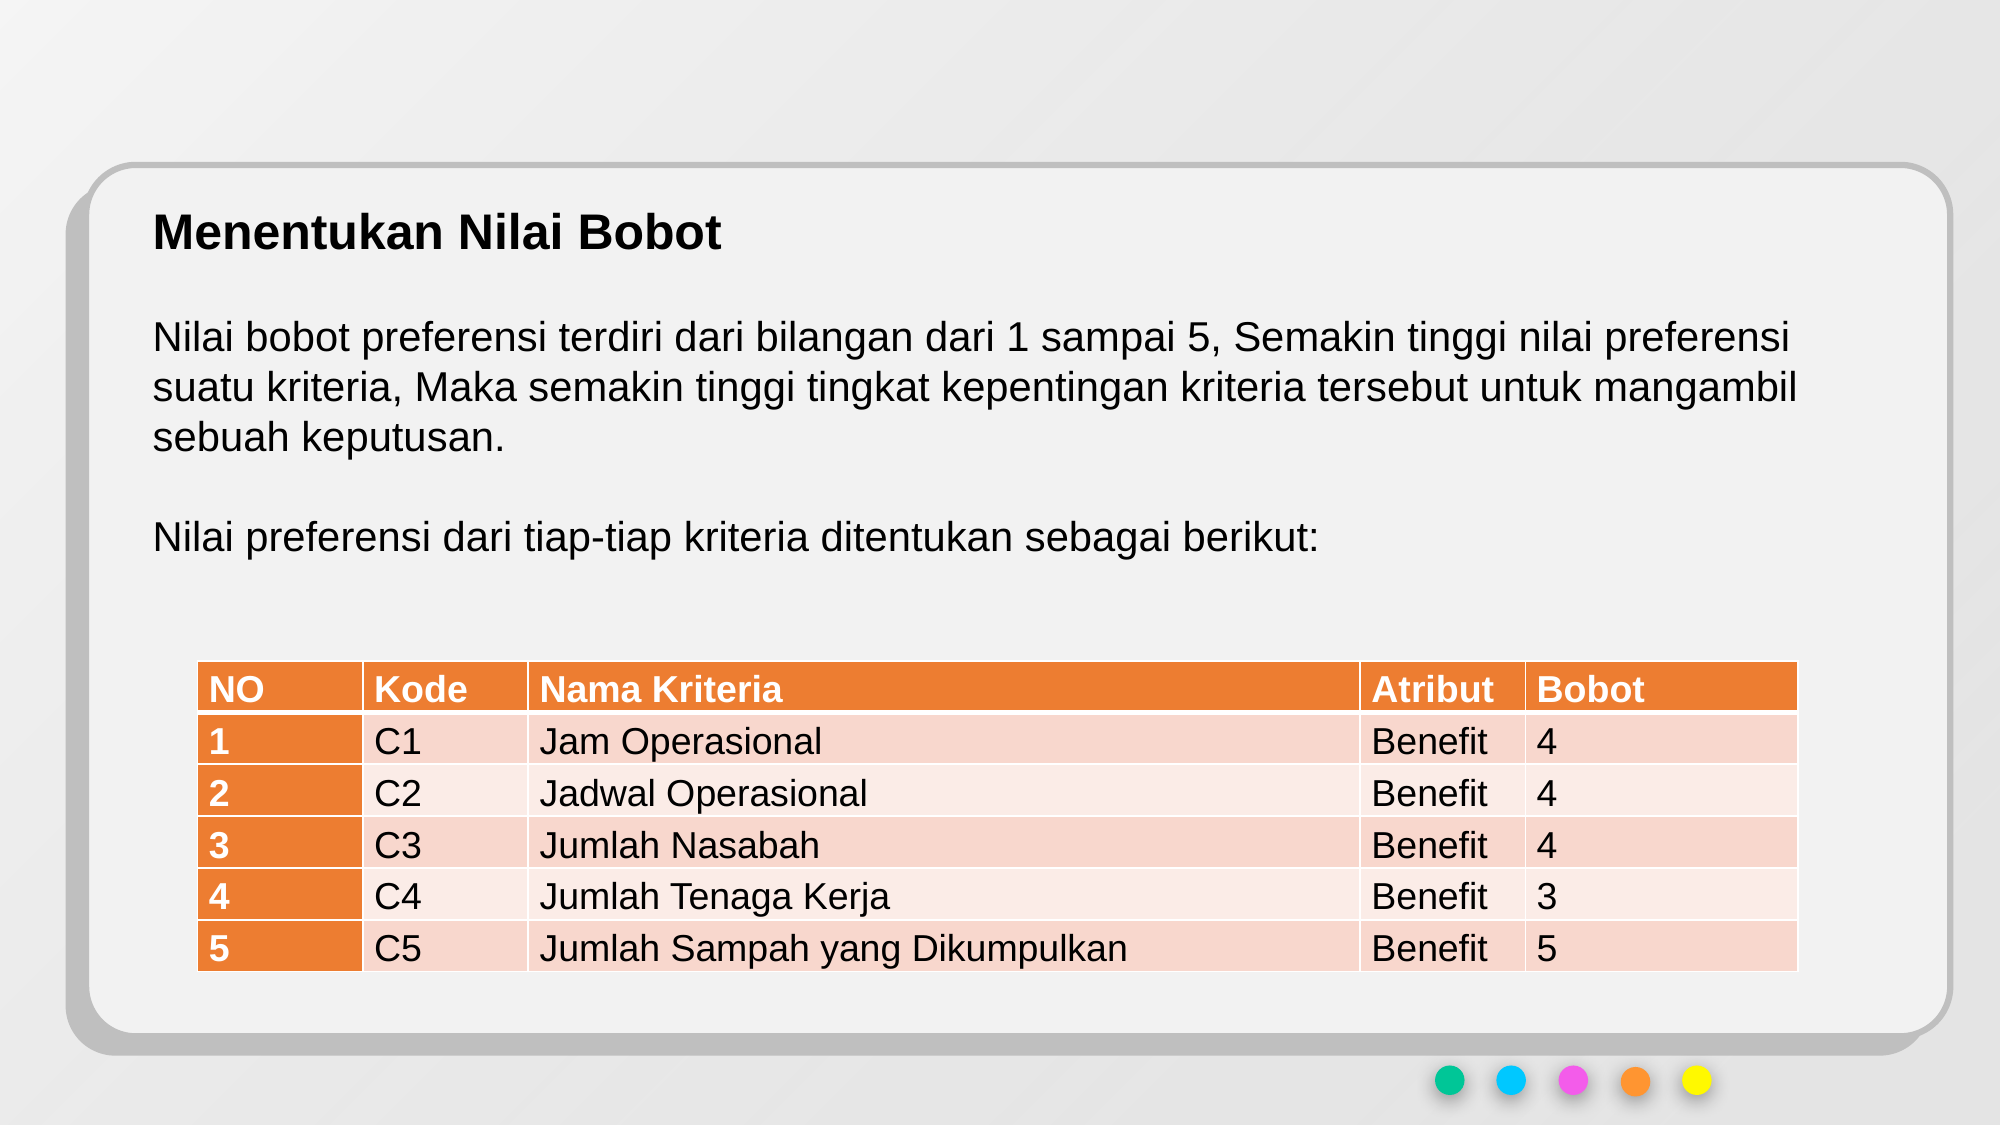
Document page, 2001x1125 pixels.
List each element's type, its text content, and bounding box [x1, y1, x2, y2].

table_cell C1 [364, 715, 527, 763]
text_box [65, 190, 1923, 1056]
table_cell 3 [198, 817, 362, 867]
text_box Menentukan Nilai Bobot Nilai bobot preferensi terdiri dari bilangan dari 1 sampai 5, Semakin tinggi nilai preferensi suatu kriteria, Maka semakin tinggi tingkat kepentingan kriteria tersebut untuk mangambil sebuah keputusan. Nilai preferensi dari tiap-tiap kriteria ditentukan sebagai berikut: [137, 191, 1914, 567]
table_cell 2 [198, 765, 362, 815]
text_box [86, 164, 1951, 1037]
table_cell Jam Operasional [529, 715, 1359, 763]
table_cell Benefit [1361, 869, 1525, 919]
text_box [1434, 1065, 1712, 1097]
table_cell 1 [198, 715, 362, 763]
text_box [0, 0, 2000, 1125]
table_cell Benefit [1361, 765, 1525, 815]
table_header Atribut [1361, 662, 1525, 710]
table_cell Jumlah Nasabah [529, 817, 1359, 867]
table_cell C2 [364, 765, 527, 815]
table_cell Jadwal Operasional [529, 765, 1359, 815]
table_cell Benefit [1361, 715, 1525, 763]
table_cell 4 [1526, 817, 1797, 867]
table_cell 4 [198, 869, 362, 919]
table_header NO [198, 662, 362, 710]
table_cell 4 [1526, 715, 1797, 763]
table_cell Benefit [1361, 921, 1525, 971]
table_header Bobot [1526, 662, 1797, 710]
table_cell C3 [364, 817, 527, 867]
table_cell 5 [1526, 921, 1797, 971]
table_cell 5 [198, 921, 362, 971]
table_cell C4 [364, 869, 527, 919]
table_cell 4 [1526, 765, 1797, 815]
table_cell Jumlah Sampah yang Dikumpulkan [529, 921, 1359, 971]
table_cell C5 [364, 921, 527, 971]
table_header Kode [364, 662, 527, 710]
table_header Nama Kriteria [529, 662, 1359, 710]
table_cell Jumlah Tenaga Kerja [529, 869, 1359, 919]
table_cell Benefit [1361, 817, 1525, 867]
table_cell 3 [1526, 869, 1797, 919]
